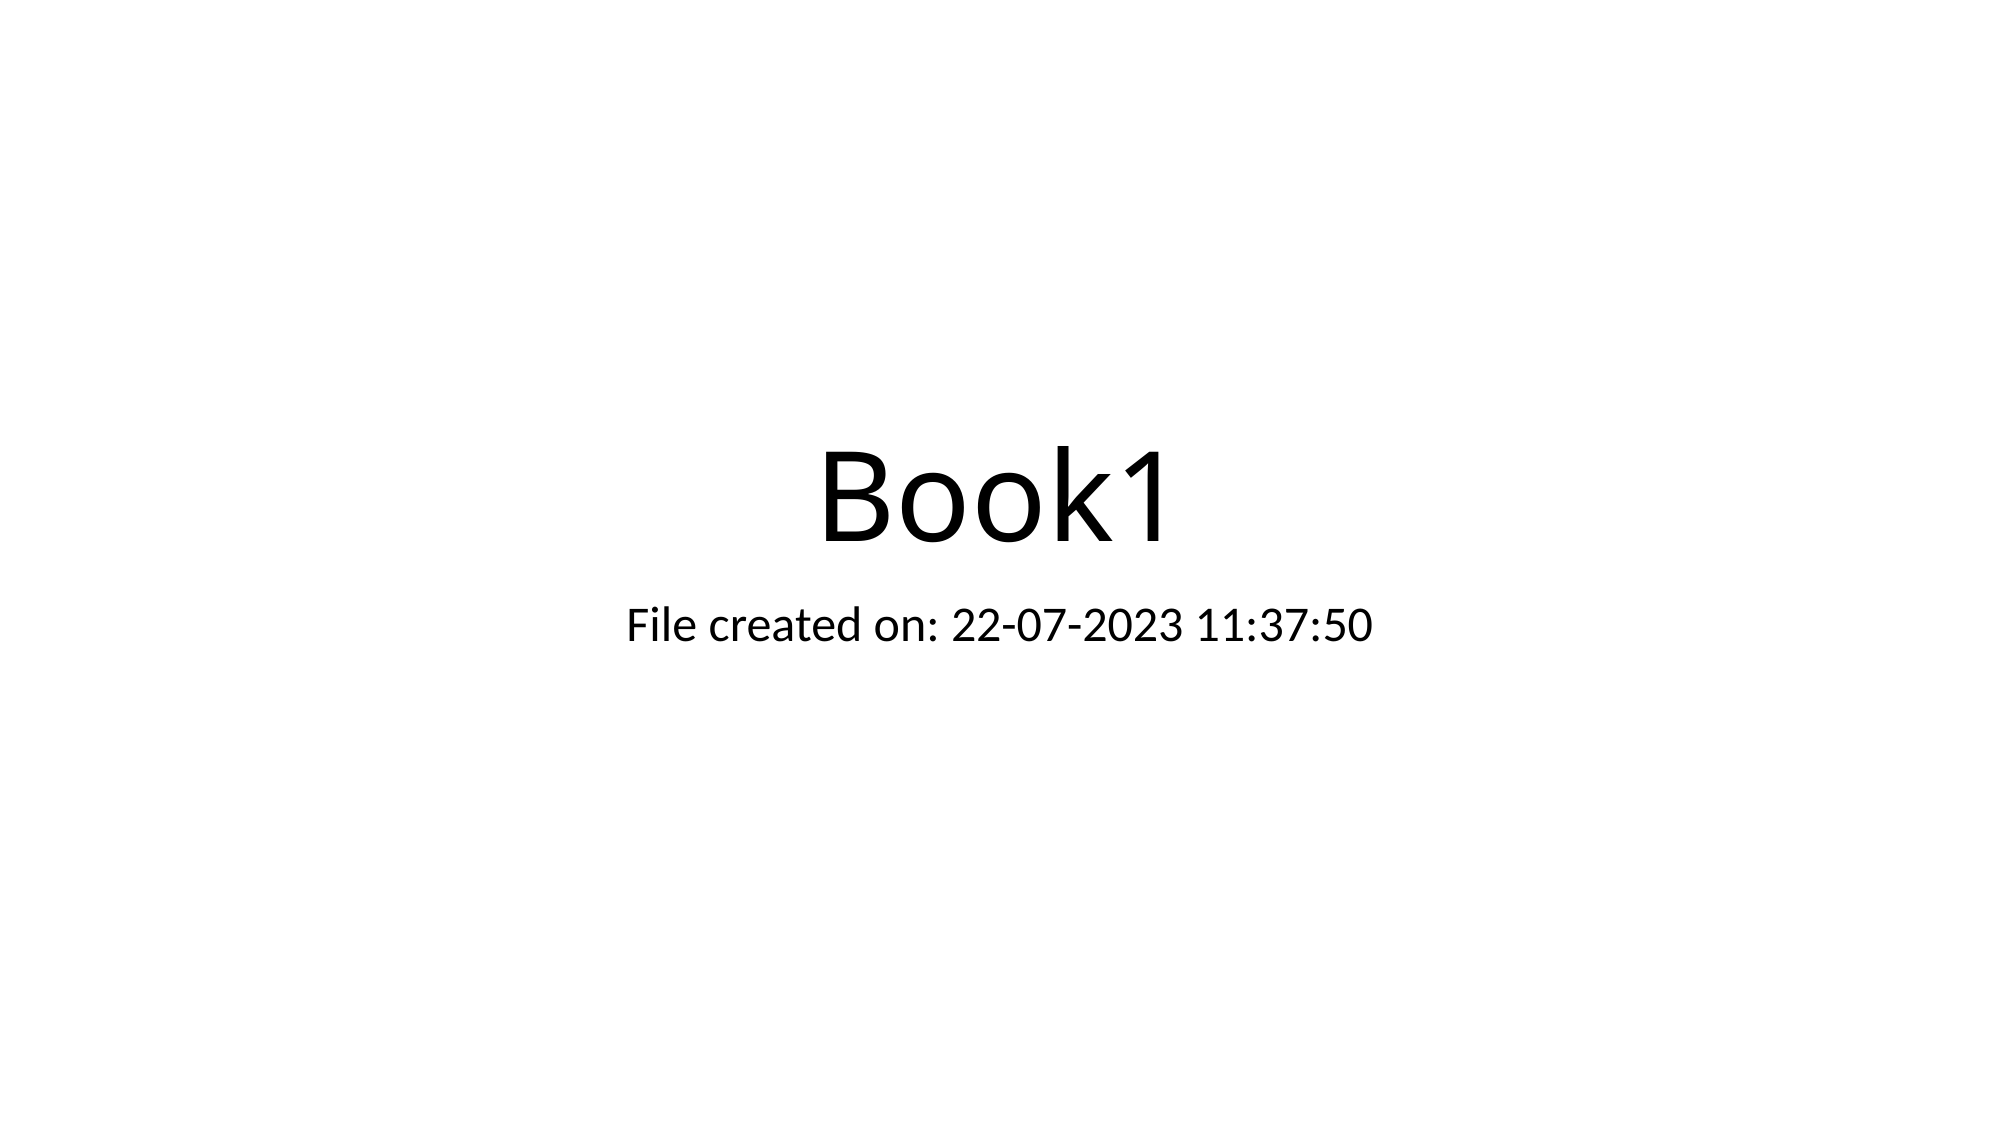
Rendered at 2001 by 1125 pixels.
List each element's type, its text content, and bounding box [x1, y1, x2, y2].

subtitle File created on: 22-07-2023 11:37:50 [249, 590, 1750, 863]
title Book1 [249, 184, 1750, 576]
